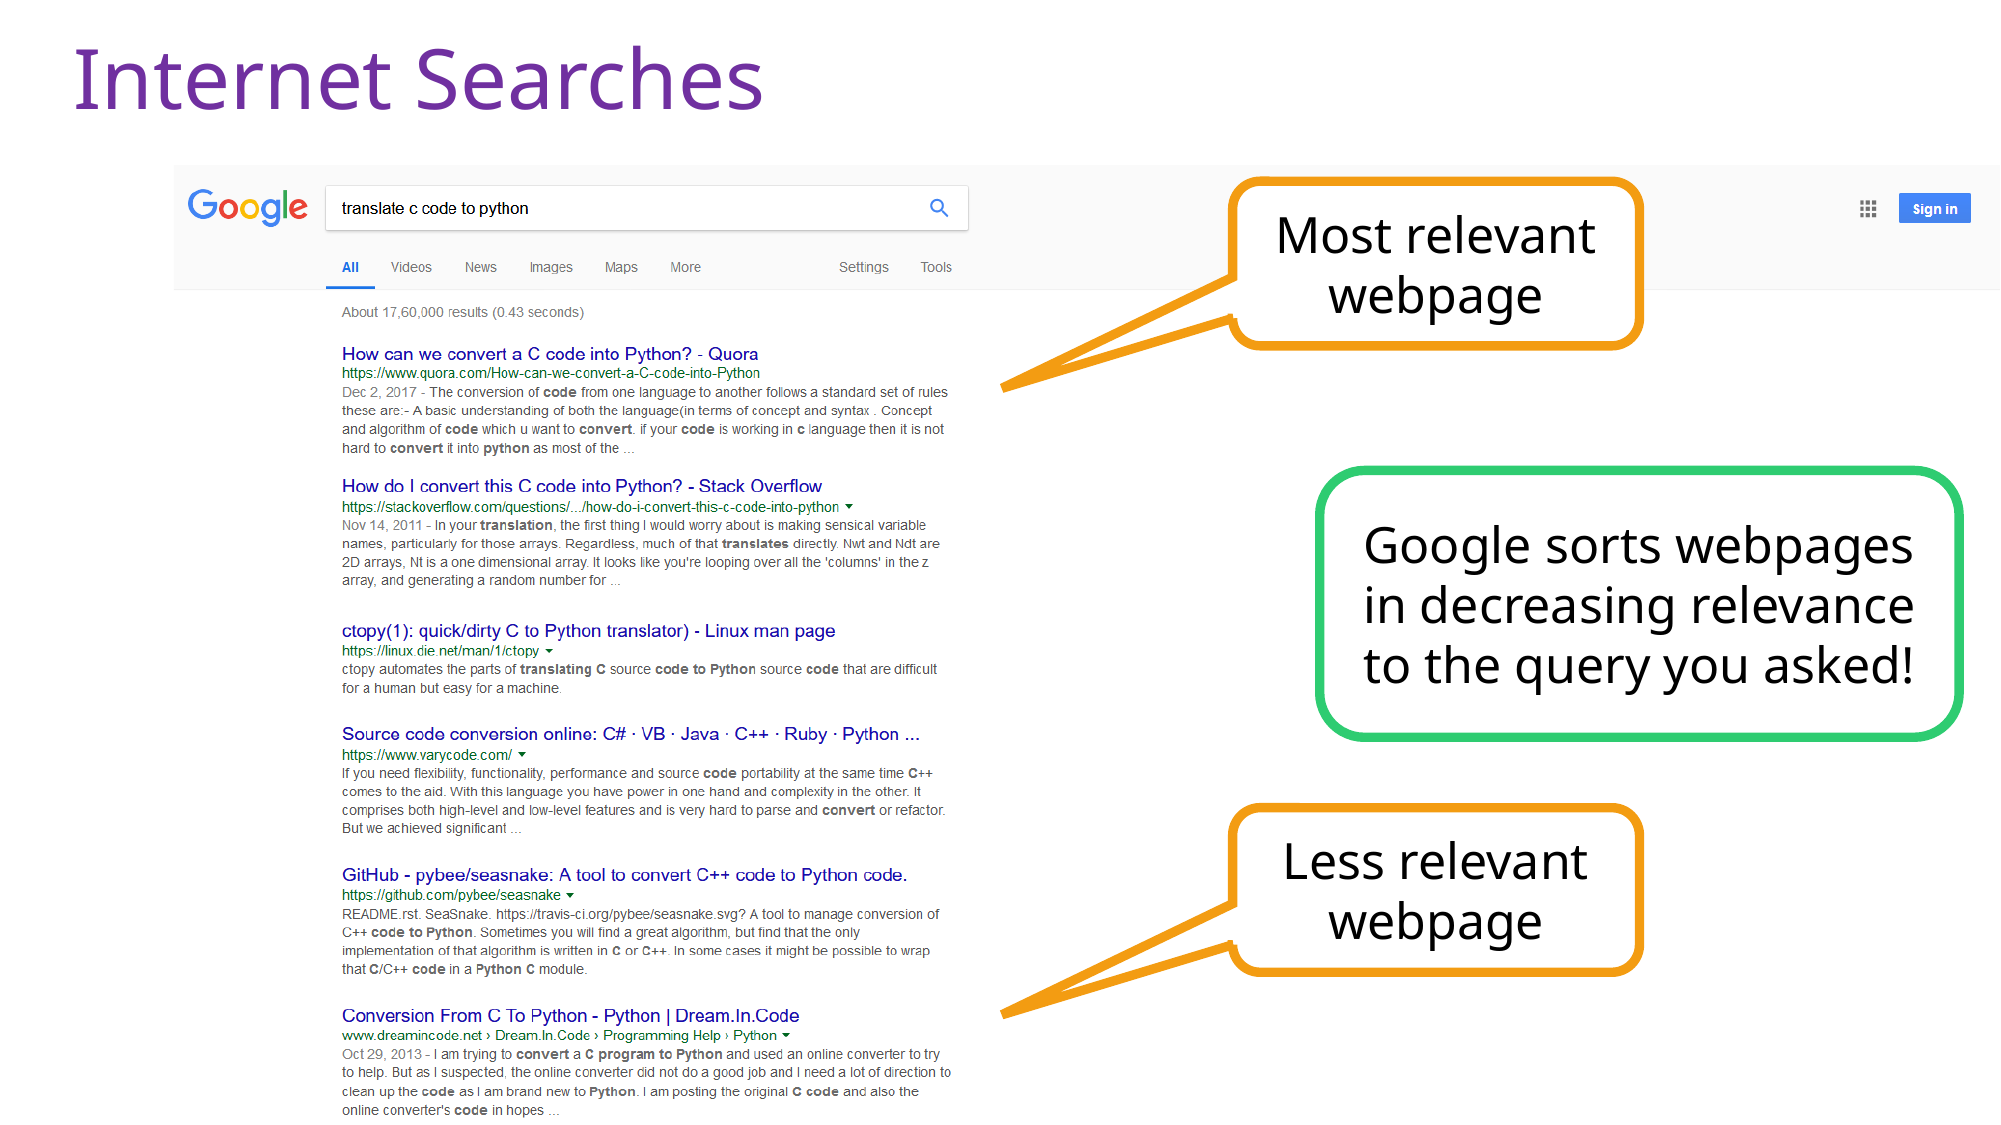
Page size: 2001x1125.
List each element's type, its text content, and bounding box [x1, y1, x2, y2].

title Internet Searches [58, 0, 1942, 165]
picture [173, 165, 2000, 1125]
